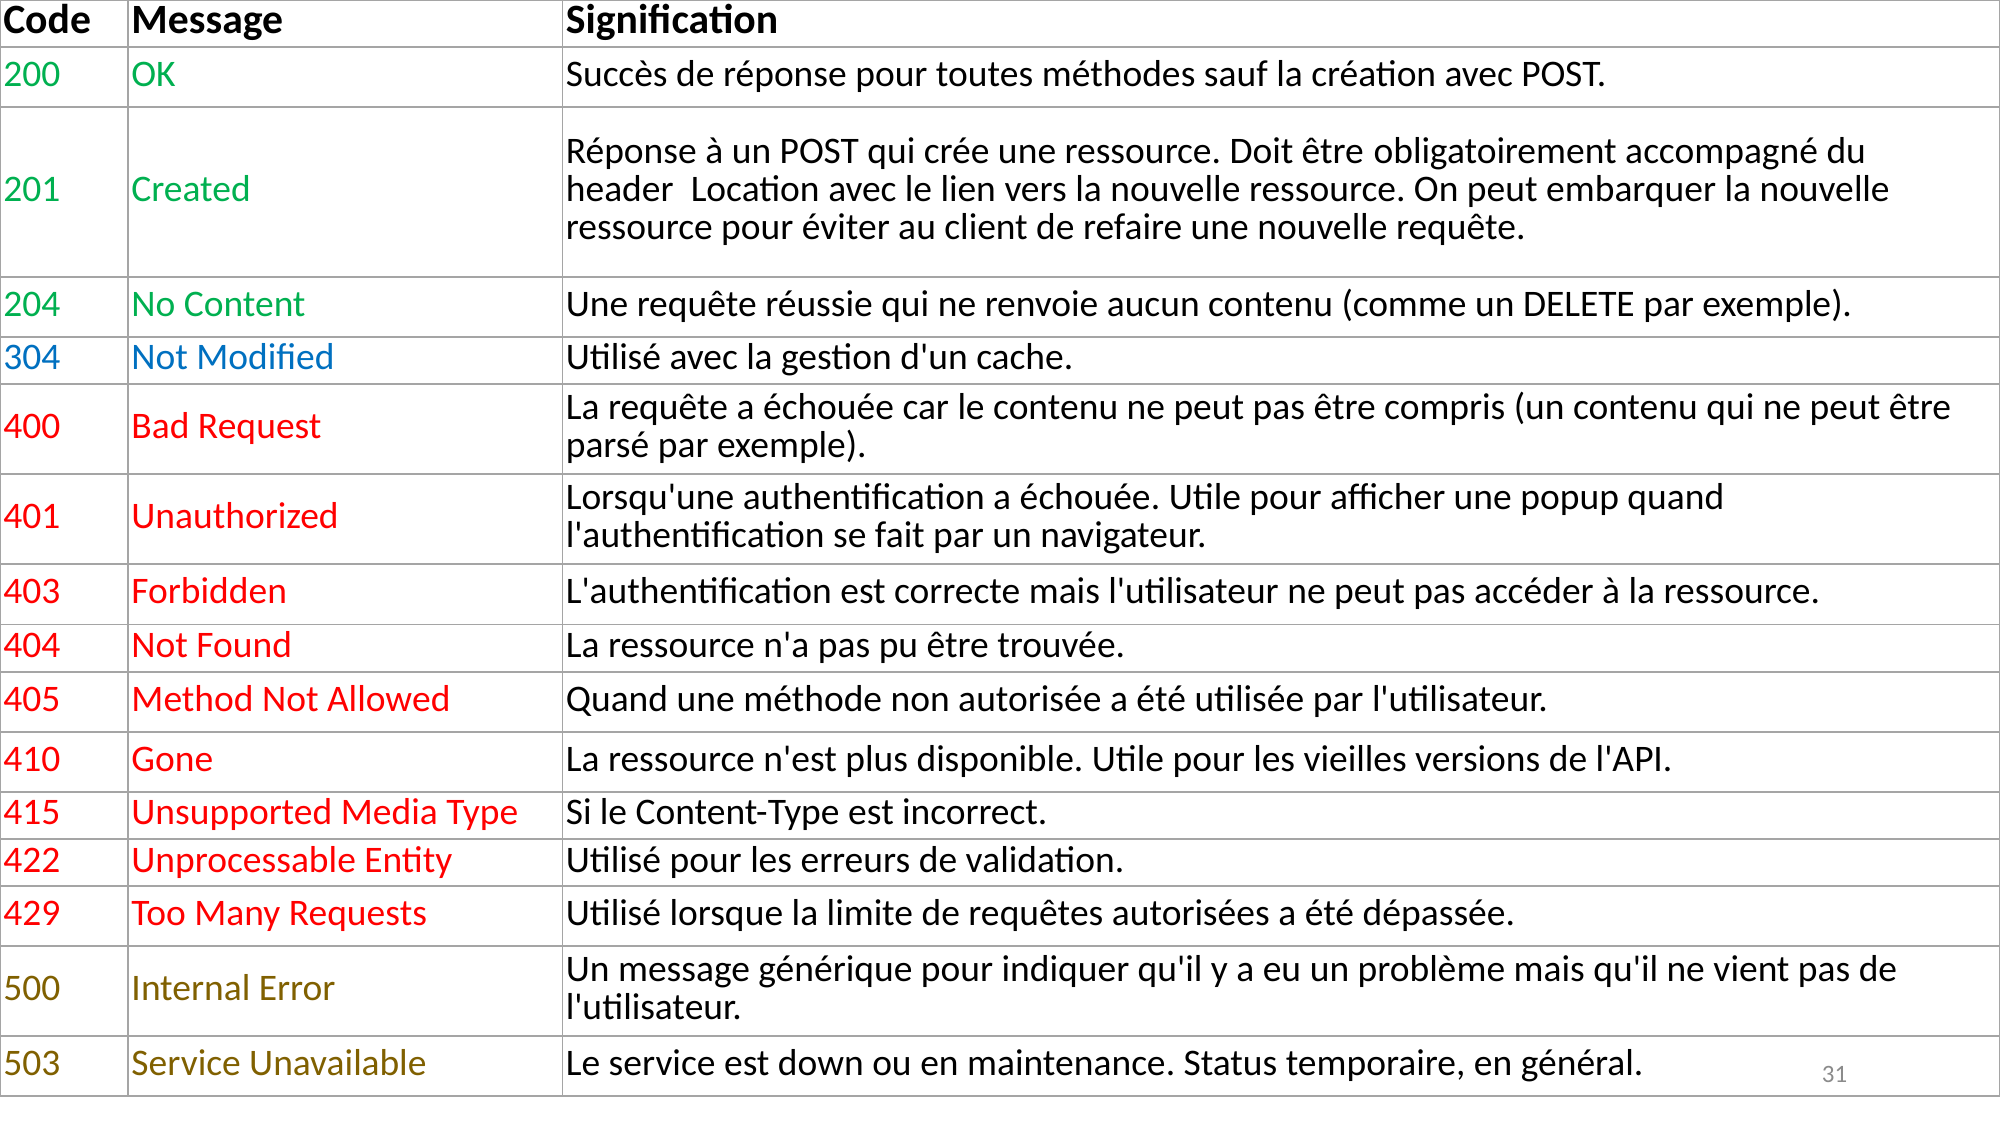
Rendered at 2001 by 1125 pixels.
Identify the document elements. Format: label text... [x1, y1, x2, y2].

table_cell 405 [1, 673, 127, 731]
table_cell Gone [129, 733, 562, 791]
table_cell Lorsqu'une authentification a échouée. Utile pour afficher une popup quand l'authentification se fait par un navigateur. [563, 475, 1999, 563]
table_cell 201 [1, 108, 127, 276]
table_cell Utilisé pour les erreurs de validation. [563, 840, 1999, 885]
table_cell 400 [1, 385, 127, 473]
table_cell Forbidden [129, 565, 562, 624]
table_cell Une requête réussie qui ne renvoie aucun contenu (comme un DELETE par exemple). [563, 278, 1999, 336]
table_cell 204 [1, 278, 127, 336]
table_cell Le service est down ou en maintenance. Status temporaire, en général. [563, 1037, 1999, 1095]
table_header Message [129, 1, 562, 46]
table_cell 410 [1, 733, 127, 791]
table_cell 415 [1, 793, 127, 838]
table_cell 401 [1, 475, 127, 563]
table_cell Unauthorized [129, 475, 562, 563]
table_cell Utilisé lorsque la limite de requêtes autorisées a été dépassée. [563, 887, 1999, 945]
table_cell 429 [1, 887, 127, 945]
table_cell Bad Request [129, 385, 562, 473]
table_cell Created [129, 108, 562, 276]
table_cell Si le Content-Type est incorrect. [563, 793, 1999, 838]
table_cell Too Many Requests [129, 887, 562, 945]
table_cell OK [129, 48, 562, 106]
table_cell Not Modified [129, 338, 562, 383]
table_cell 404 [1, 625, 127, 671]
table_cell Not Found [129, 625, 562, 671]
table_header Code [1, 1, 127, 46]
slide_number 31 [1412, 1042, 1863, 1103]
table_cell Utilisé avec la gestion d'un cache. [563, 338, 1999, 383]
table_cell Method Not Allowed [129, 673, 562, 731]
table_cell Quand une méthode non autorisée a été utilisée par l'utilisateur. [563, 673, 1999, 731]
table_cell 200 [1, 48, 127, 106]
table_cell 403 [1, 565, 127, 624]
table_cell La ressource n'a pas pu être trouvée. [563, 625, 1999, 671]
table_cell La ressource n'est plus disponible. Utile pour les vieilles versions de l'API. [563, 733, 1999, 791]
table_cell Succès de réponse pour toutes méthodes sauf la création avec POST. [563, 48, 1999, 106]
table_cell La requête a échouée car le contenu ne peut pas être compris (un contenu qui ne peut être parsé par exemple). [563, 385, 1999, 473]
table_cell L'authentification est correcte mais l'utilisateur ne peut pas accéder à la ressource. [563, 565, 1999, 624]
table_cell Un message générique pour indiquer qu'il y a eu un problème mais qu'il ne vient pas de l'utilisateur. [563, 947, 1999, 1035]
table_cell Réponse à un POST qui crée une ressource. Doit être obligatoirement accompagné du header Location avec le lien vers la nouvelle ressource. On peut embarquer la nouvelle ressource pour éviter au client de refaire une nouvelle requête. [563, 108, 1999, 276]
table_cell 500 [1, 947, 127, 1035]
table_header Signification [563, 1, 1999, 46]
table_cell Service Unavailable [129, 1037, 562, 1095]
table_cell Unsupported Media Type [129, 793, 562, 838]
table_cell Internal Error [129, 947, 562, 1035]
table_cell 503 [1, 1037, 127, 1095]
table_cell 304 [1, 338, 127, 383]
table_cell Unprocessable Entity [129, 840, 562, 885]
table_cell 422 [1, 840, 127, 885]
table_cell No Content [129, 278, 562, 336]
